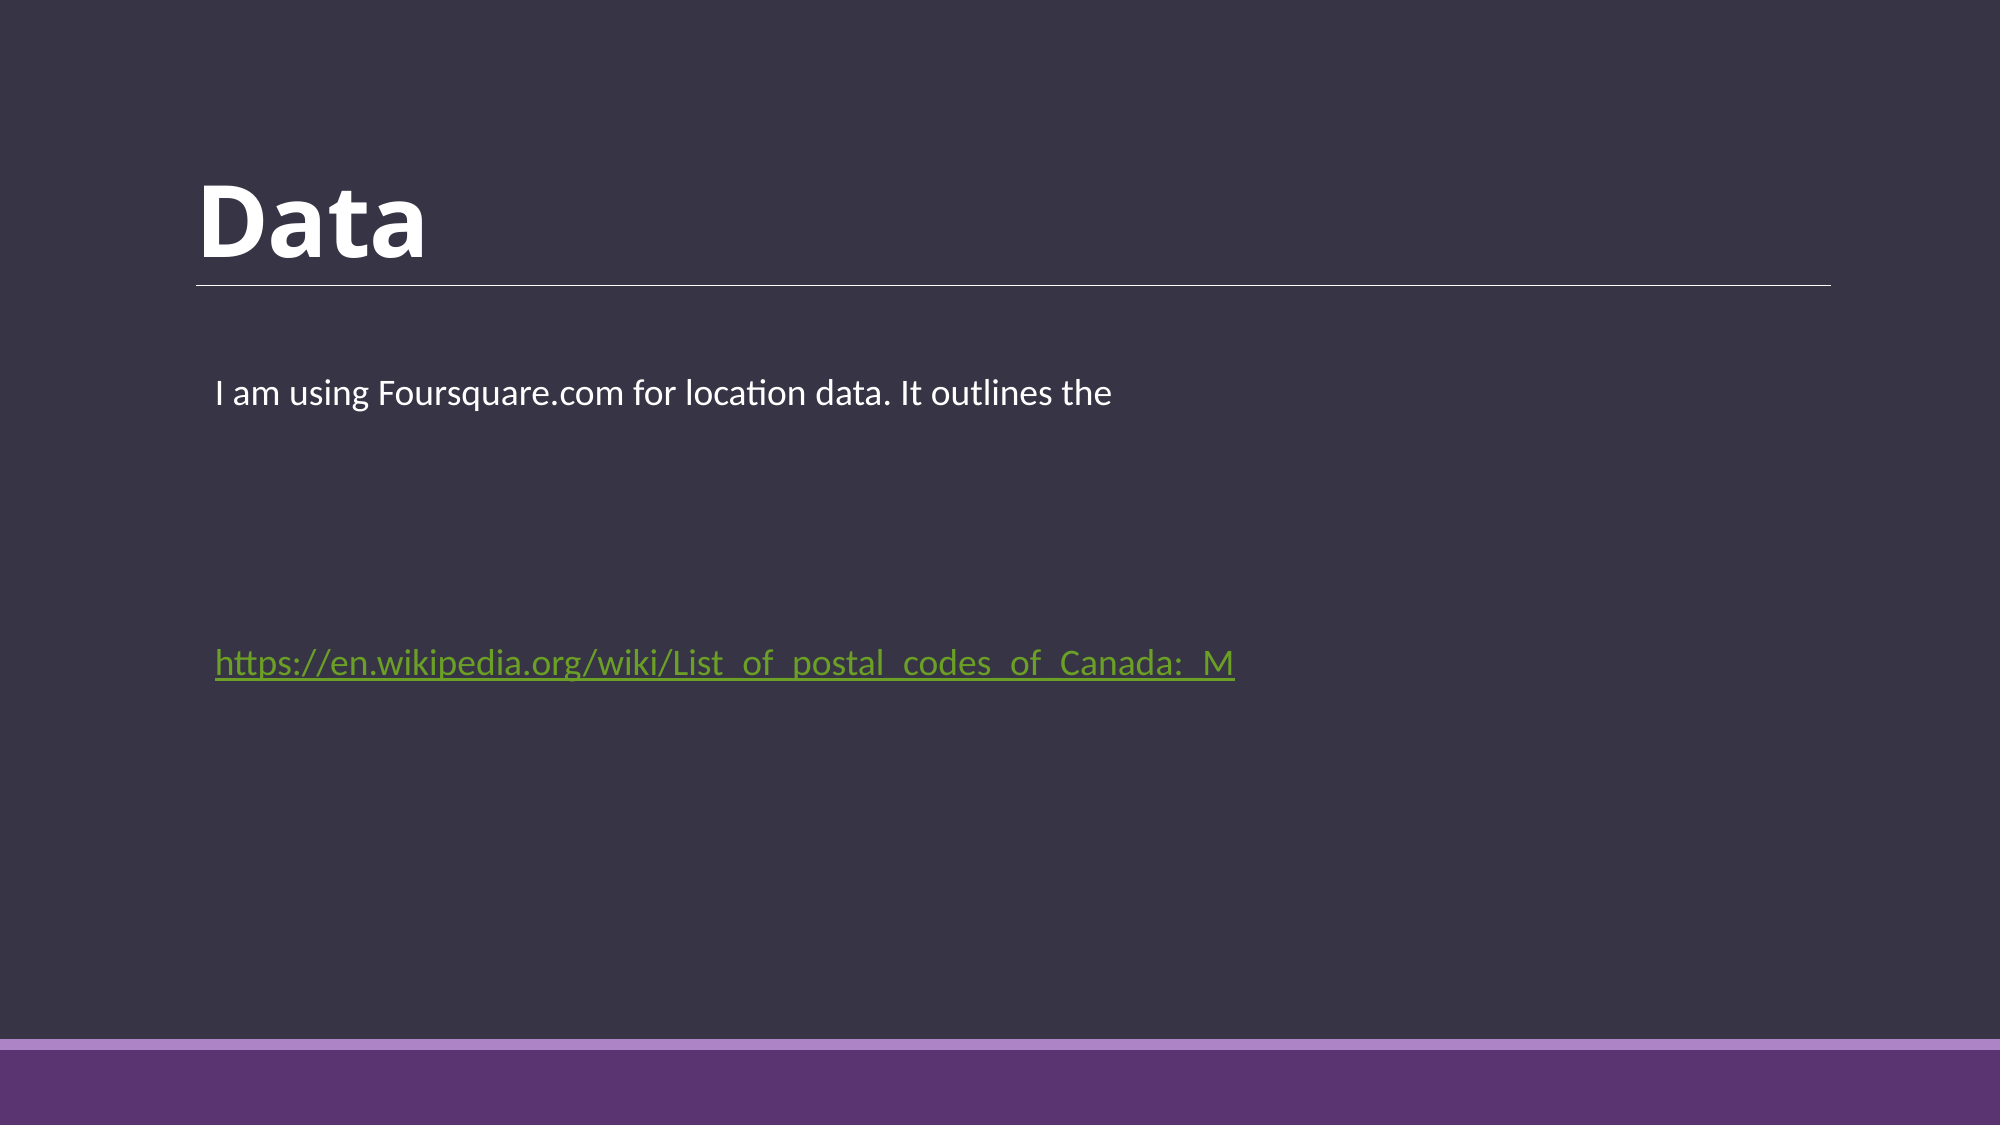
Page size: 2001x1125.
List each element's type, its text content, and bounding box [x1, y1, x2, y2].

title Data [180, 47, 1830, 285]
text_box I am using Foursquare.com for location data. It outlines the https://en.wikipedia.org/wiki/List_of_postal_codes_of_Canada:_M [200, 360, 1522, 736]
